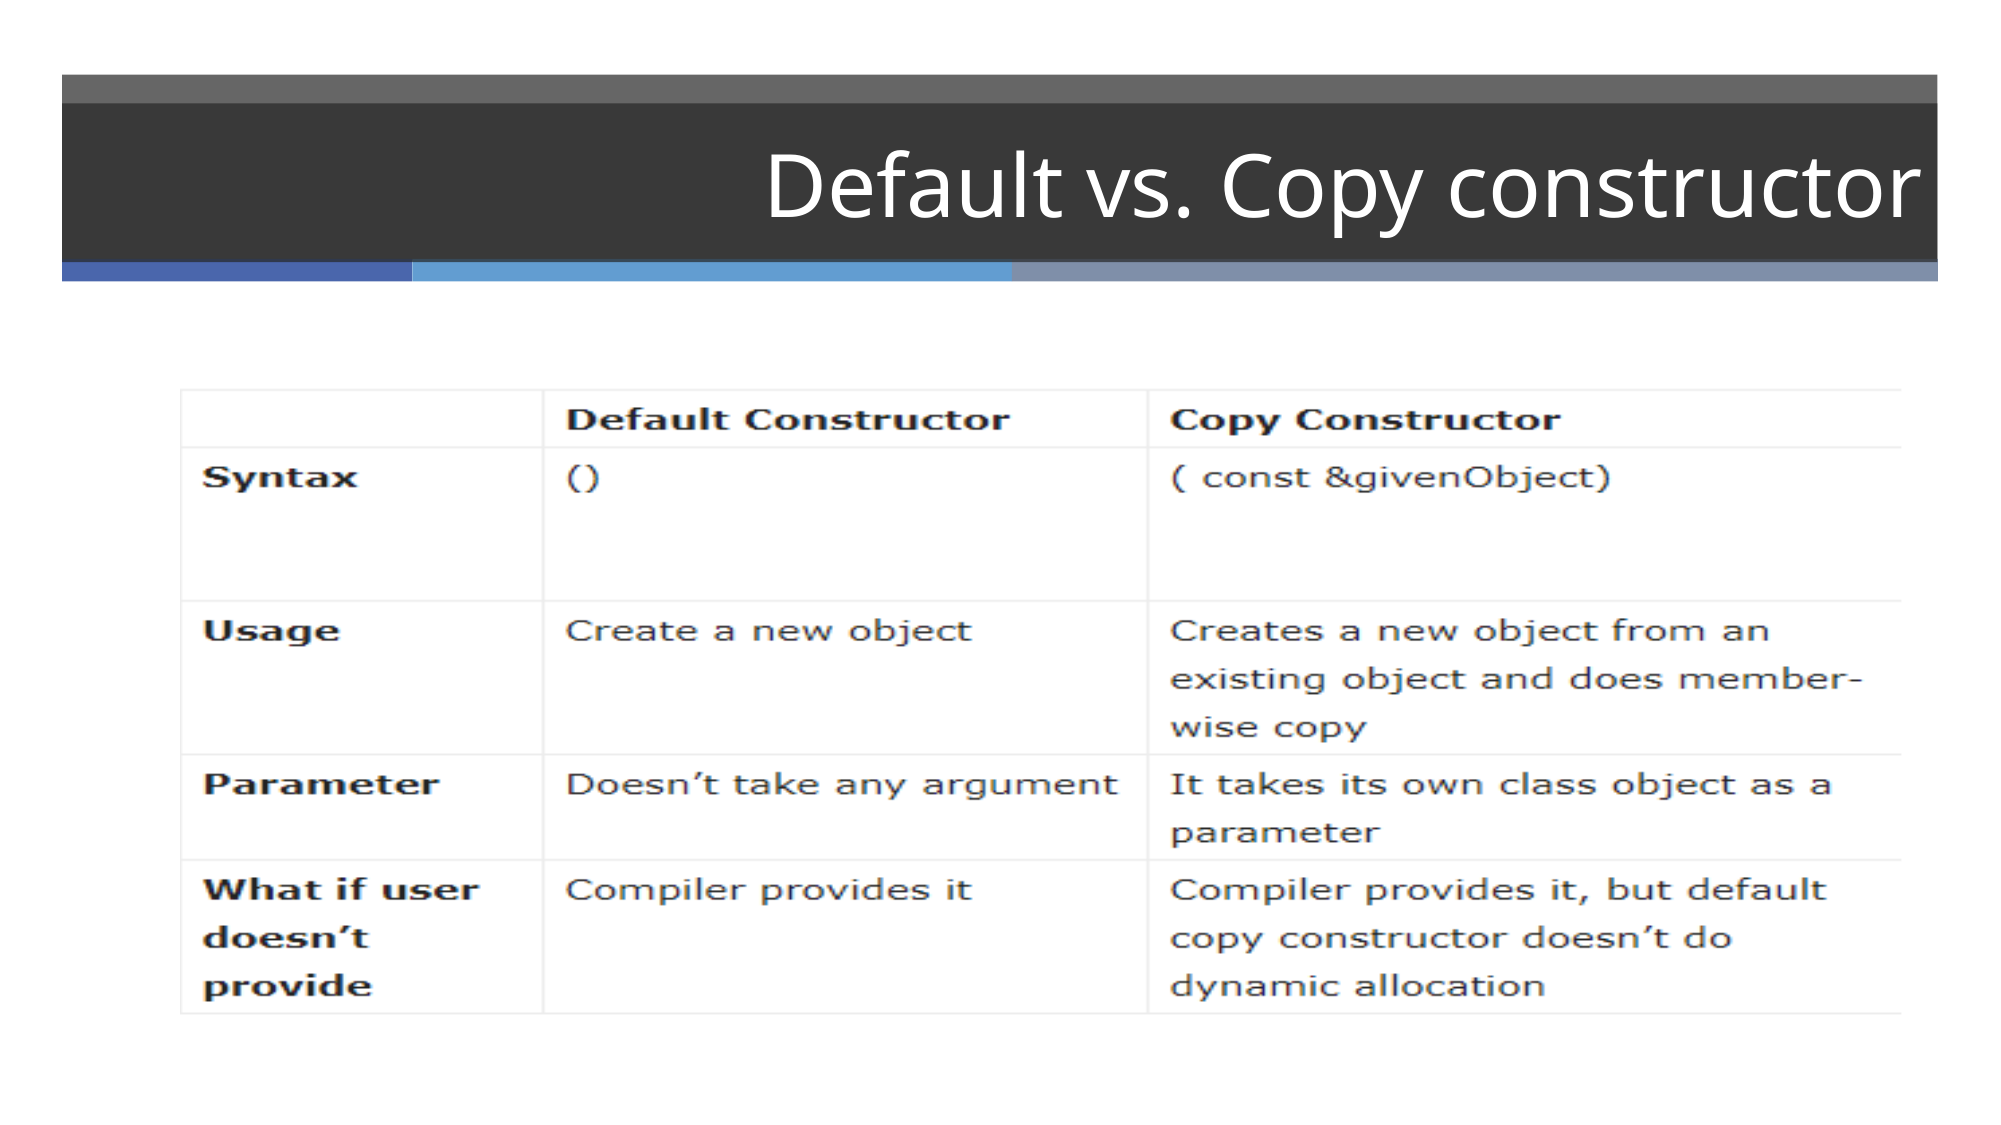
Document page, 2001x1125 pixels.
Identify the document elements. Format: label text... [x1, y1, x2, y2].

title Default vs. Copy constructor [62, 103, 1938, 263]
picture [179, 349, 1902, 1044]
